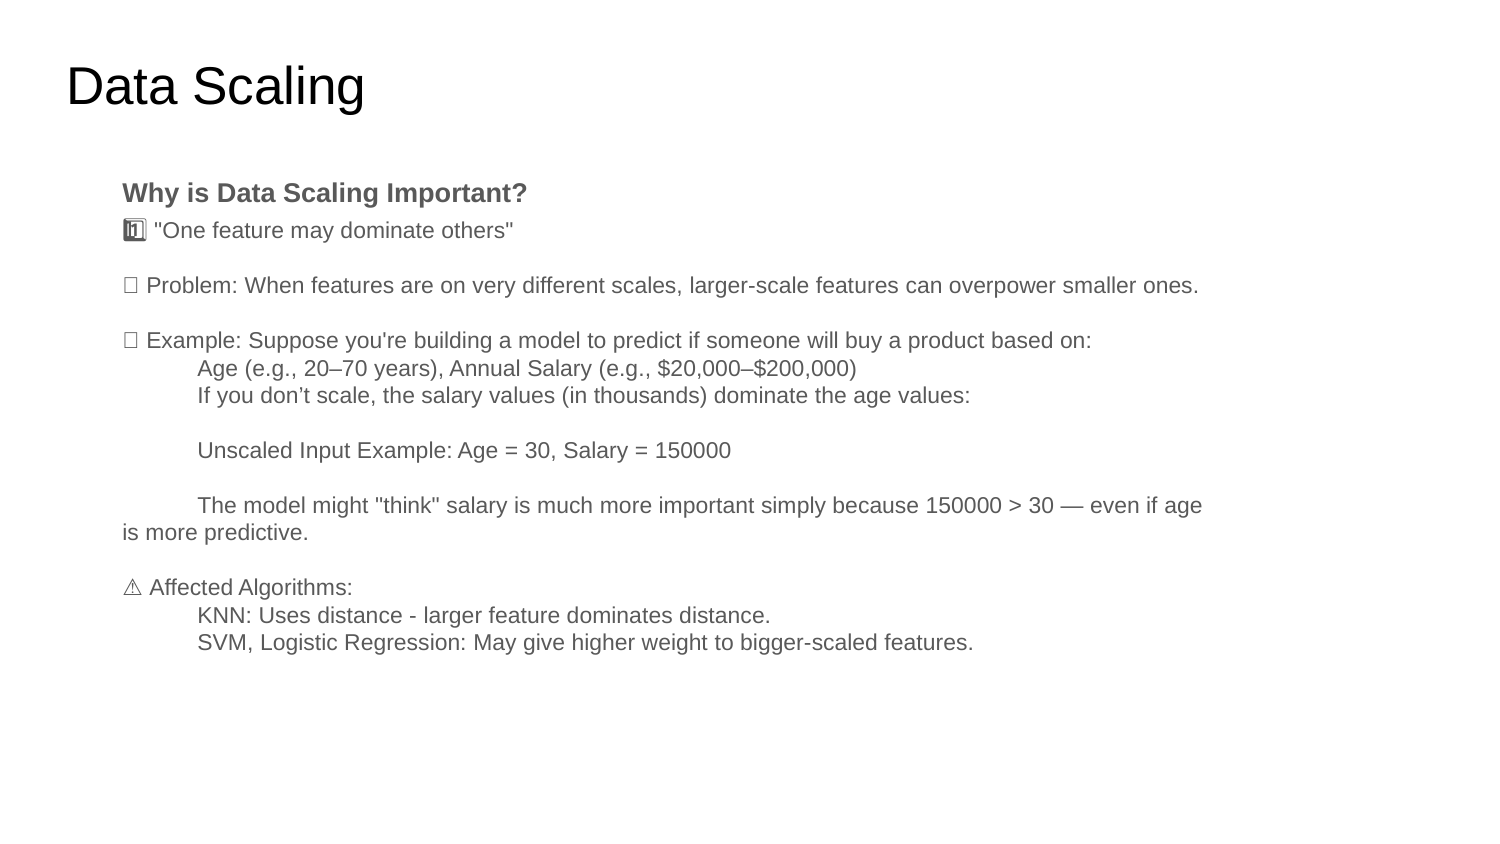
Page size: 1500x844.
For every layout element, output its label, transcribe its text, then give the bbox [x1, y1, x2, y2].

title Data Scaling [51, 36, 1449, 131]
text_box Why is Data Scaling Important? 1️⃣ "One feature may dominate others" 🔔 Problem: When features are on very different scales, larger-scale features can overpower smaller ones. 💡 Example: Suppose you're building a model to predict if someone will buy a product based on: Age (e.g., 20–70 years), Annual Salary (e.g., $20,000–$200,000) If you don’t scale, the salary values (in thousands) dominate the age values: Unscaled Input Example: Age = 30, Salary = 150000 The model might "think" salary is much more important simply because 150000 > 30 — even if age is more predictive. ⚠️ Affected Algorithms: KNN: Uses distance - larger feature dominates distance. SVM, Logistic Regression: May give higher weight to bigger-scaled features. [107, 155, 1230, 748]
